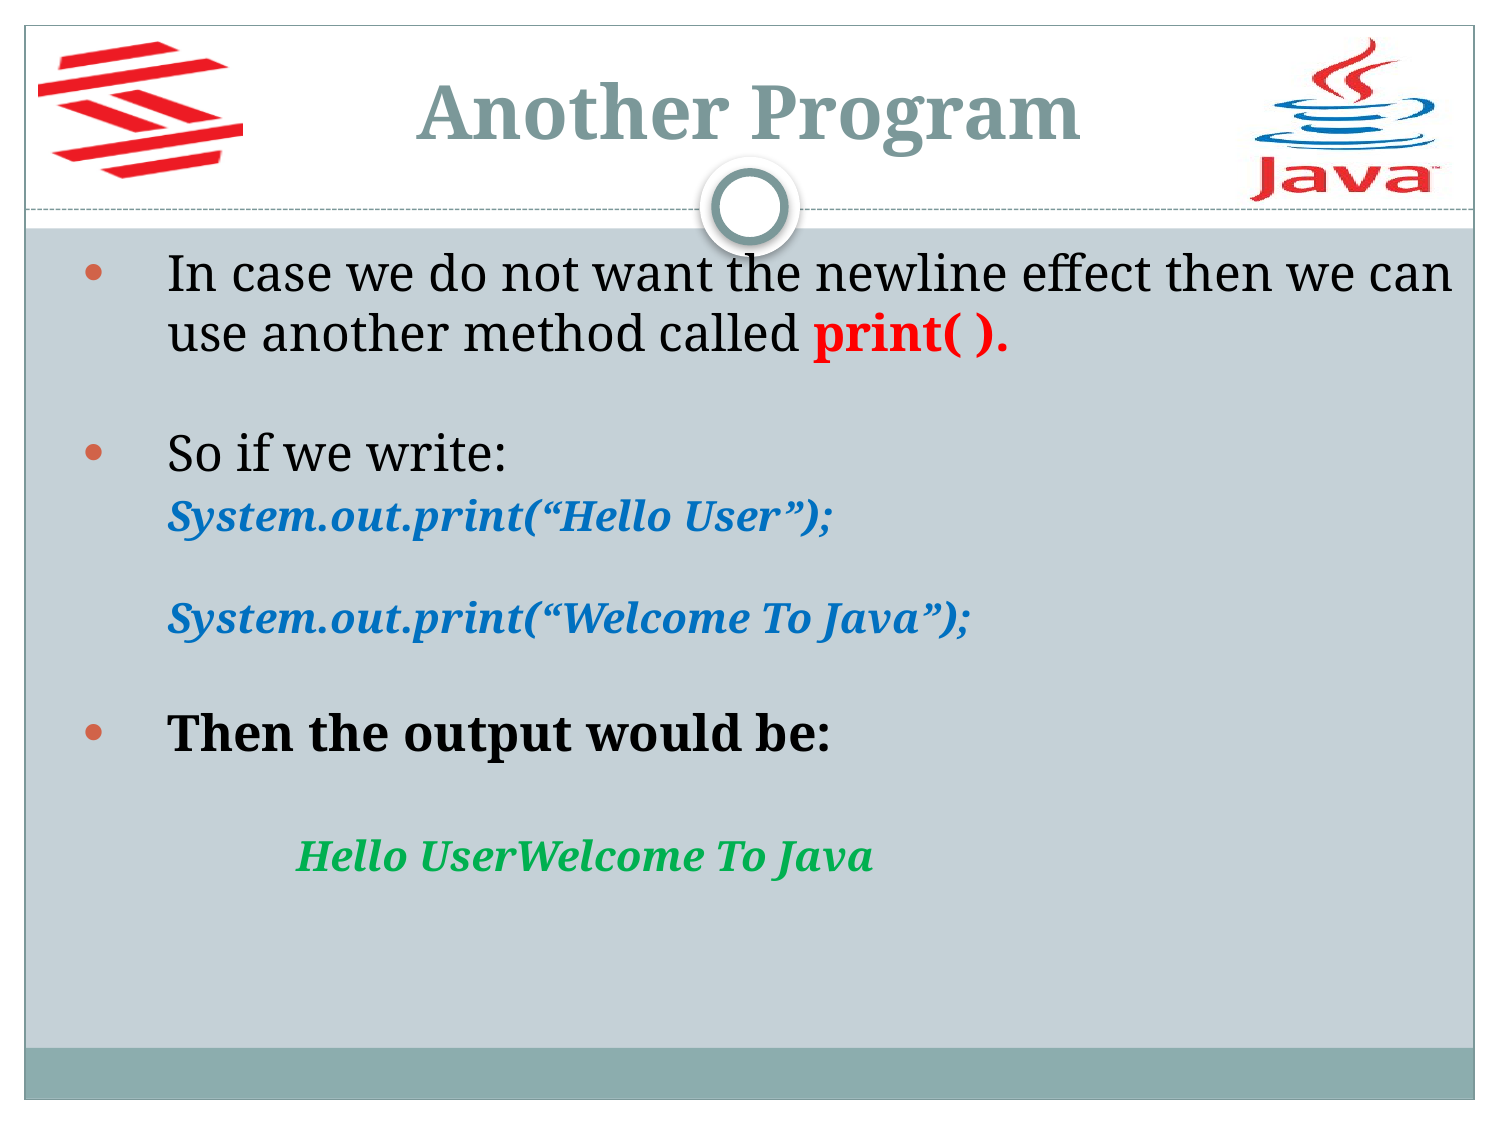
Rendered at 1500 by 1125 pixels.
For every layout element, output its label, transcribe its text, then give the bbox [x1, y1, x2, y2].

title Another Program [237, 37, 1200, 162]
picture [1206, 30, 1471, 209]
text_box In case we do not want the newline effect then we can use another method called print( ). So if we write: System.out.print(“Hello User”); System.out.print(“Welcome To Java”); Then the output would be: Hello UserWelcome To Java [23, 234, 1477, 1125]
picture [37, 40, 243, 185]
